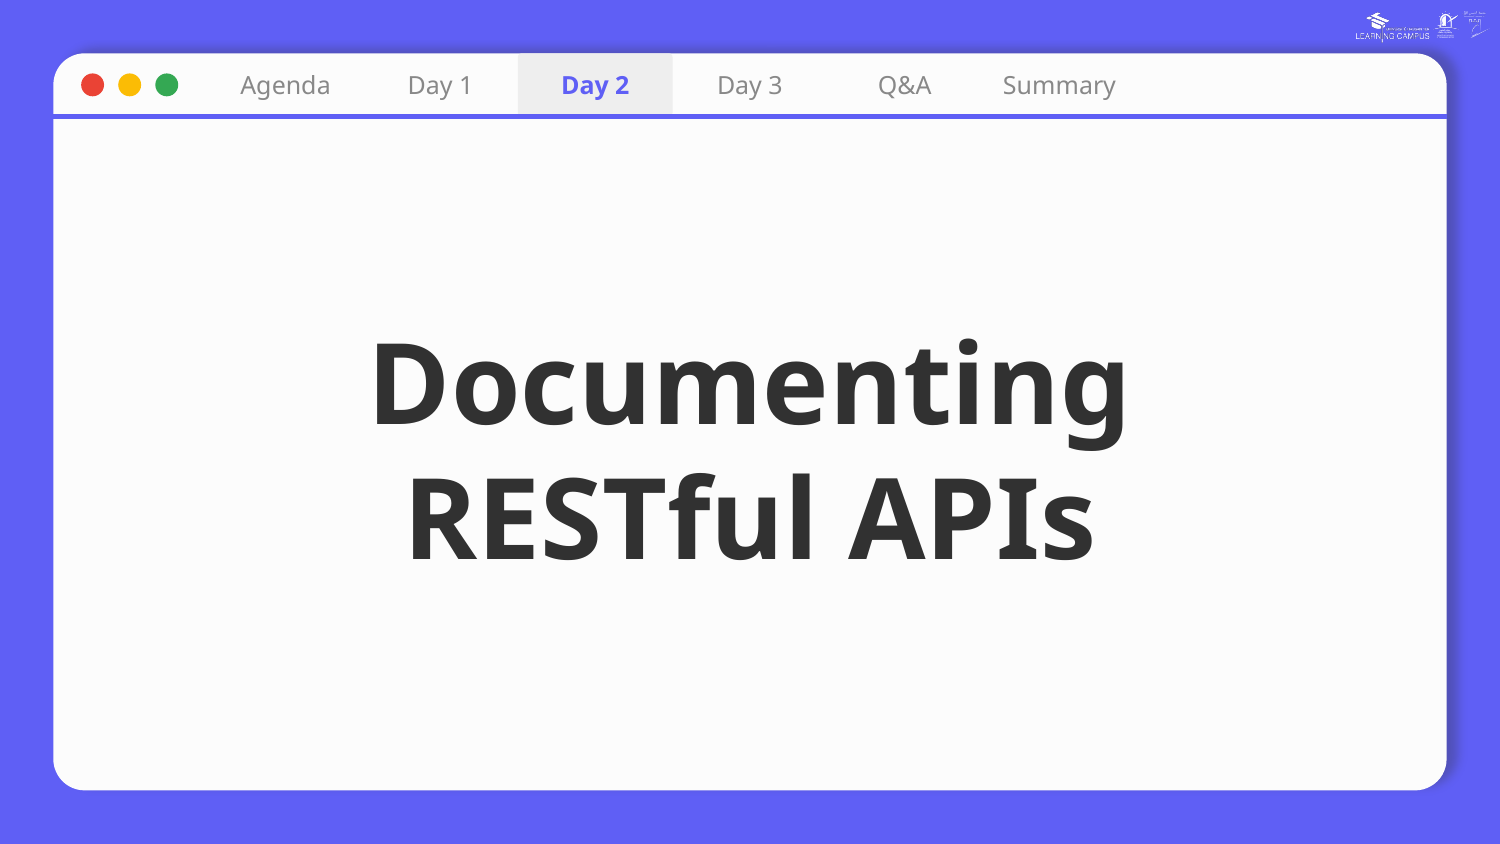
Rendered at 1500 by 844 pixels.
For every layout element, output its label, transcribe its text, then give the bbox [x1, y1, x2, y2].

text_box Agenda [208, 53, 364, 114]
text_box Day 1 [363, 53, 518, 114]
picture [1353, 11, 1490, 44]
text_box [80, 73, 179, 97]
text_box Day 2 [517, 53, 672, 114]
title Documenting RESTful APIs [143, 239, 1356, 655]
text_box Q&A [827, 53, 982, 114]
text_box Summary [982, 53, 1137, 114]
text_box Day 3 [672, 53, 827, 114]
list GraphQL Syntax [1347, 9, 1496, 52]
